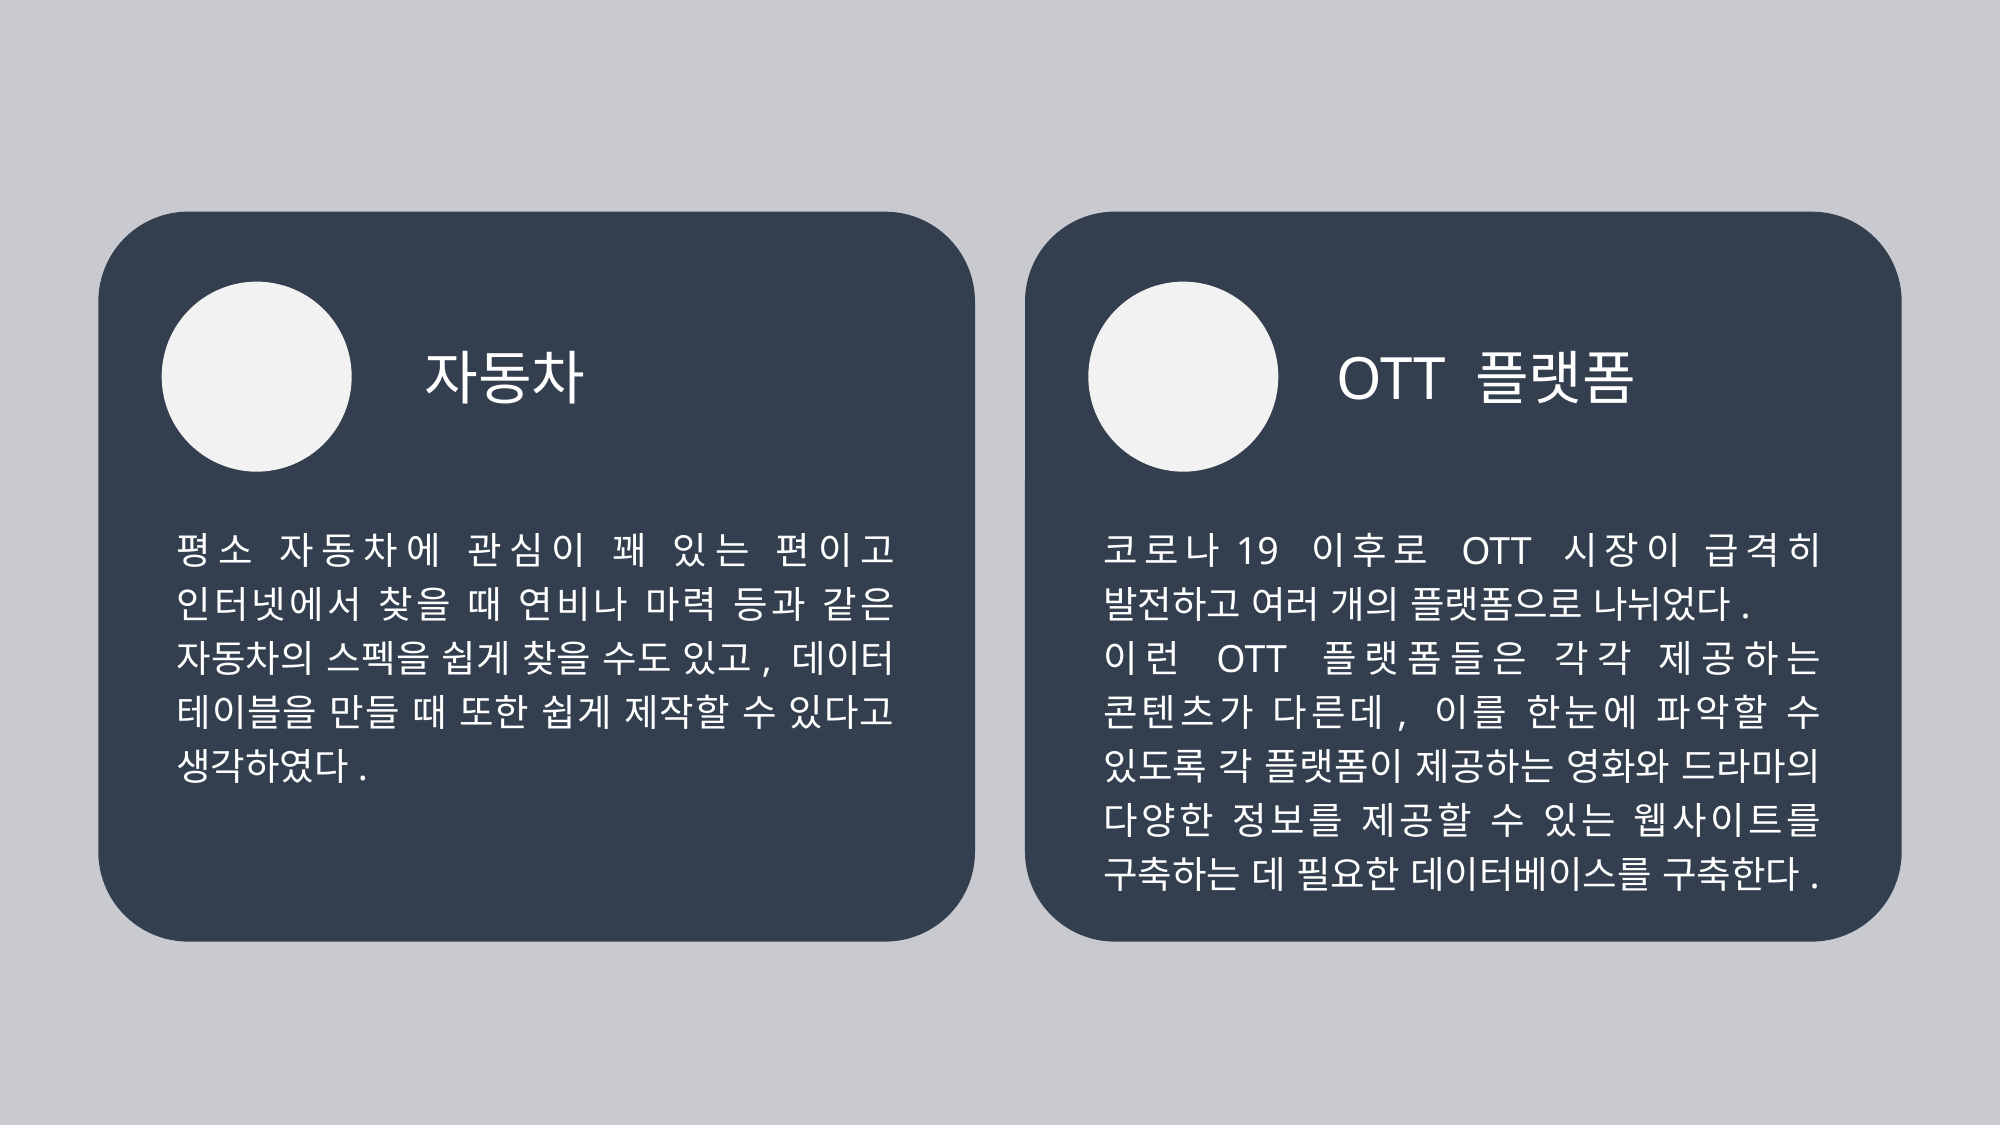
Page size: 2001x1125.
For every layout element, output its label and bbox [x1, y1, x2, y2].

text_box [98, 211, 975, 942]
text_box [1024, 211, 1902, 942]
